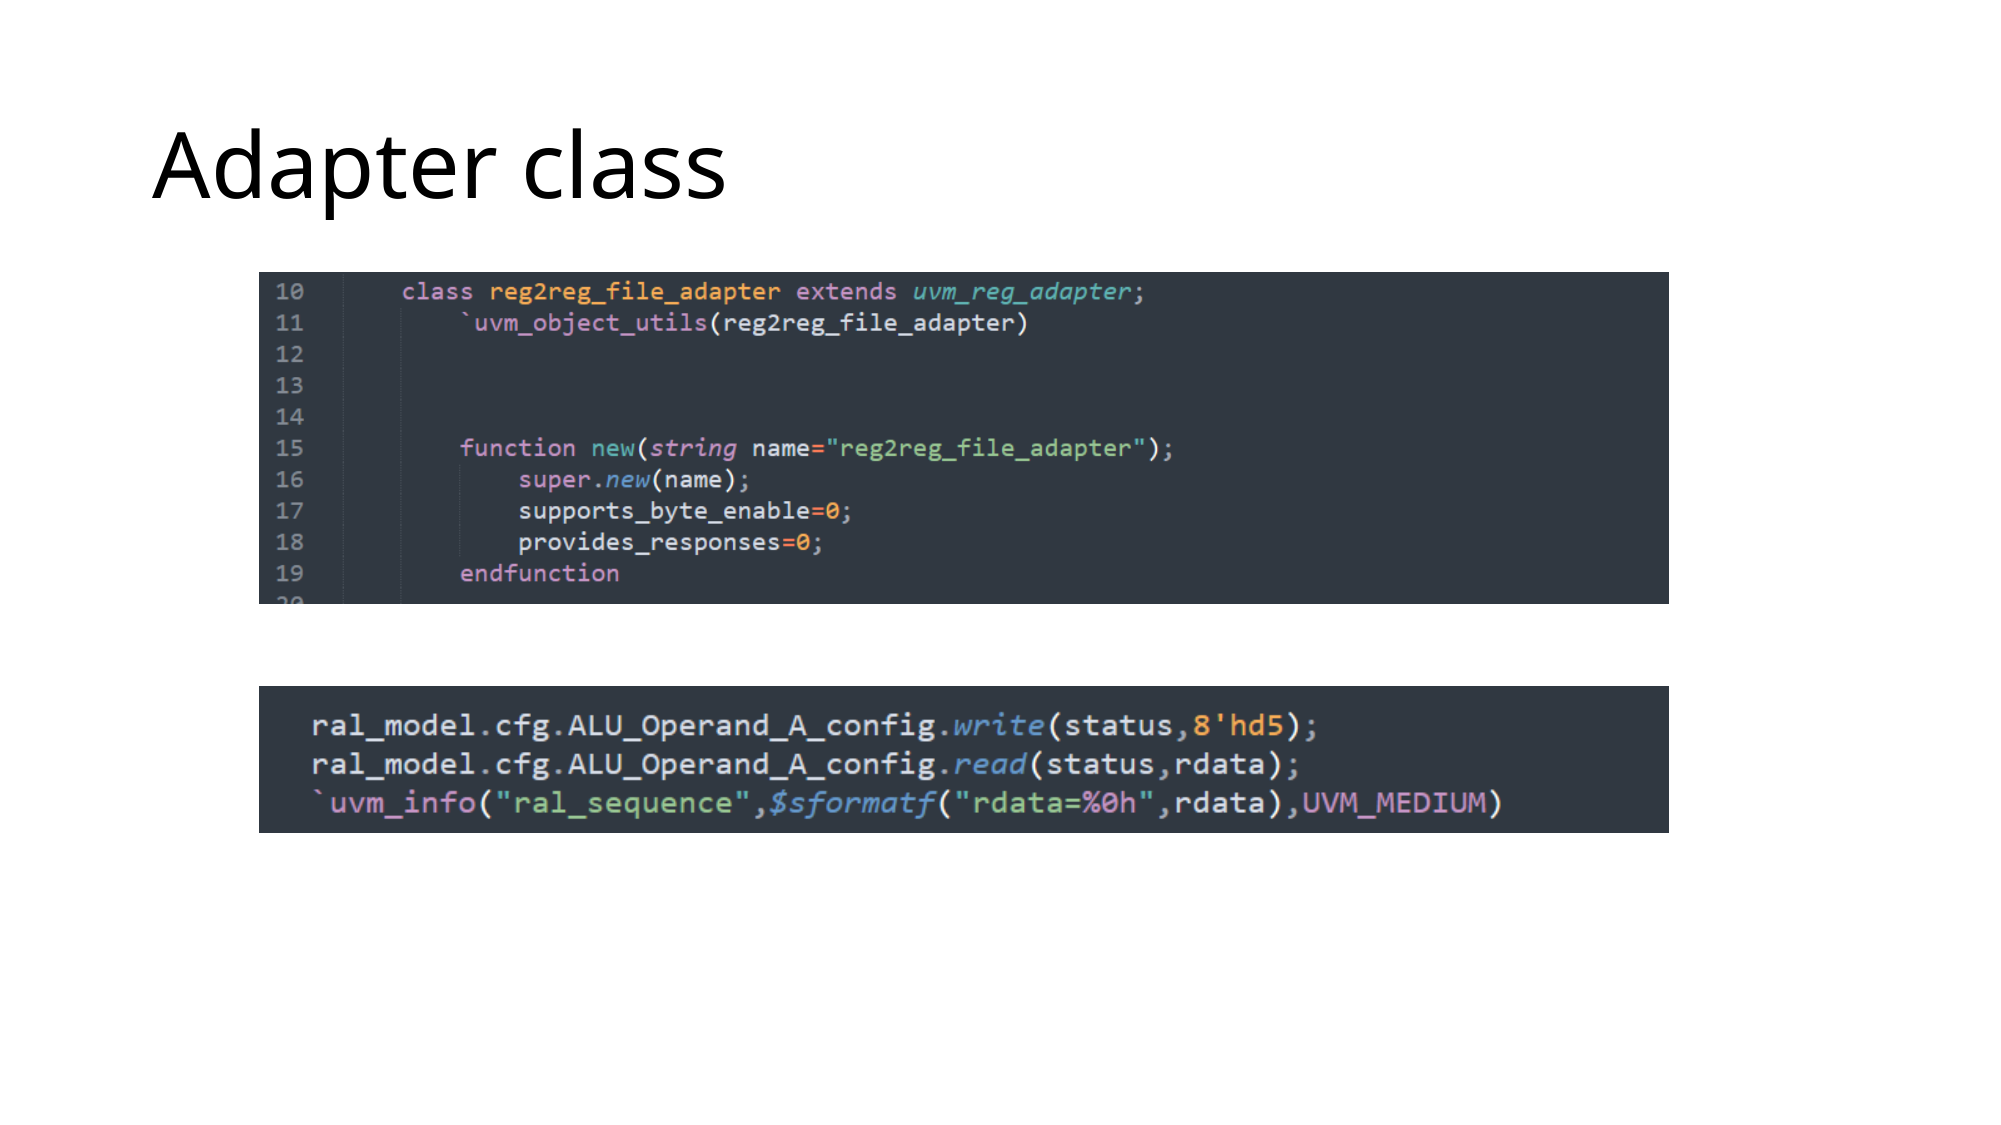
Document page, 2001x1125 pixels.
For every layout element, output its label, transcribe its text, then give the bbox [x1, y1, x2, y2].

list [259, 272, 1669, 604]
title Adapter class [137, 59, 1863, 278]
picture [259, 686, 1669, 833]
